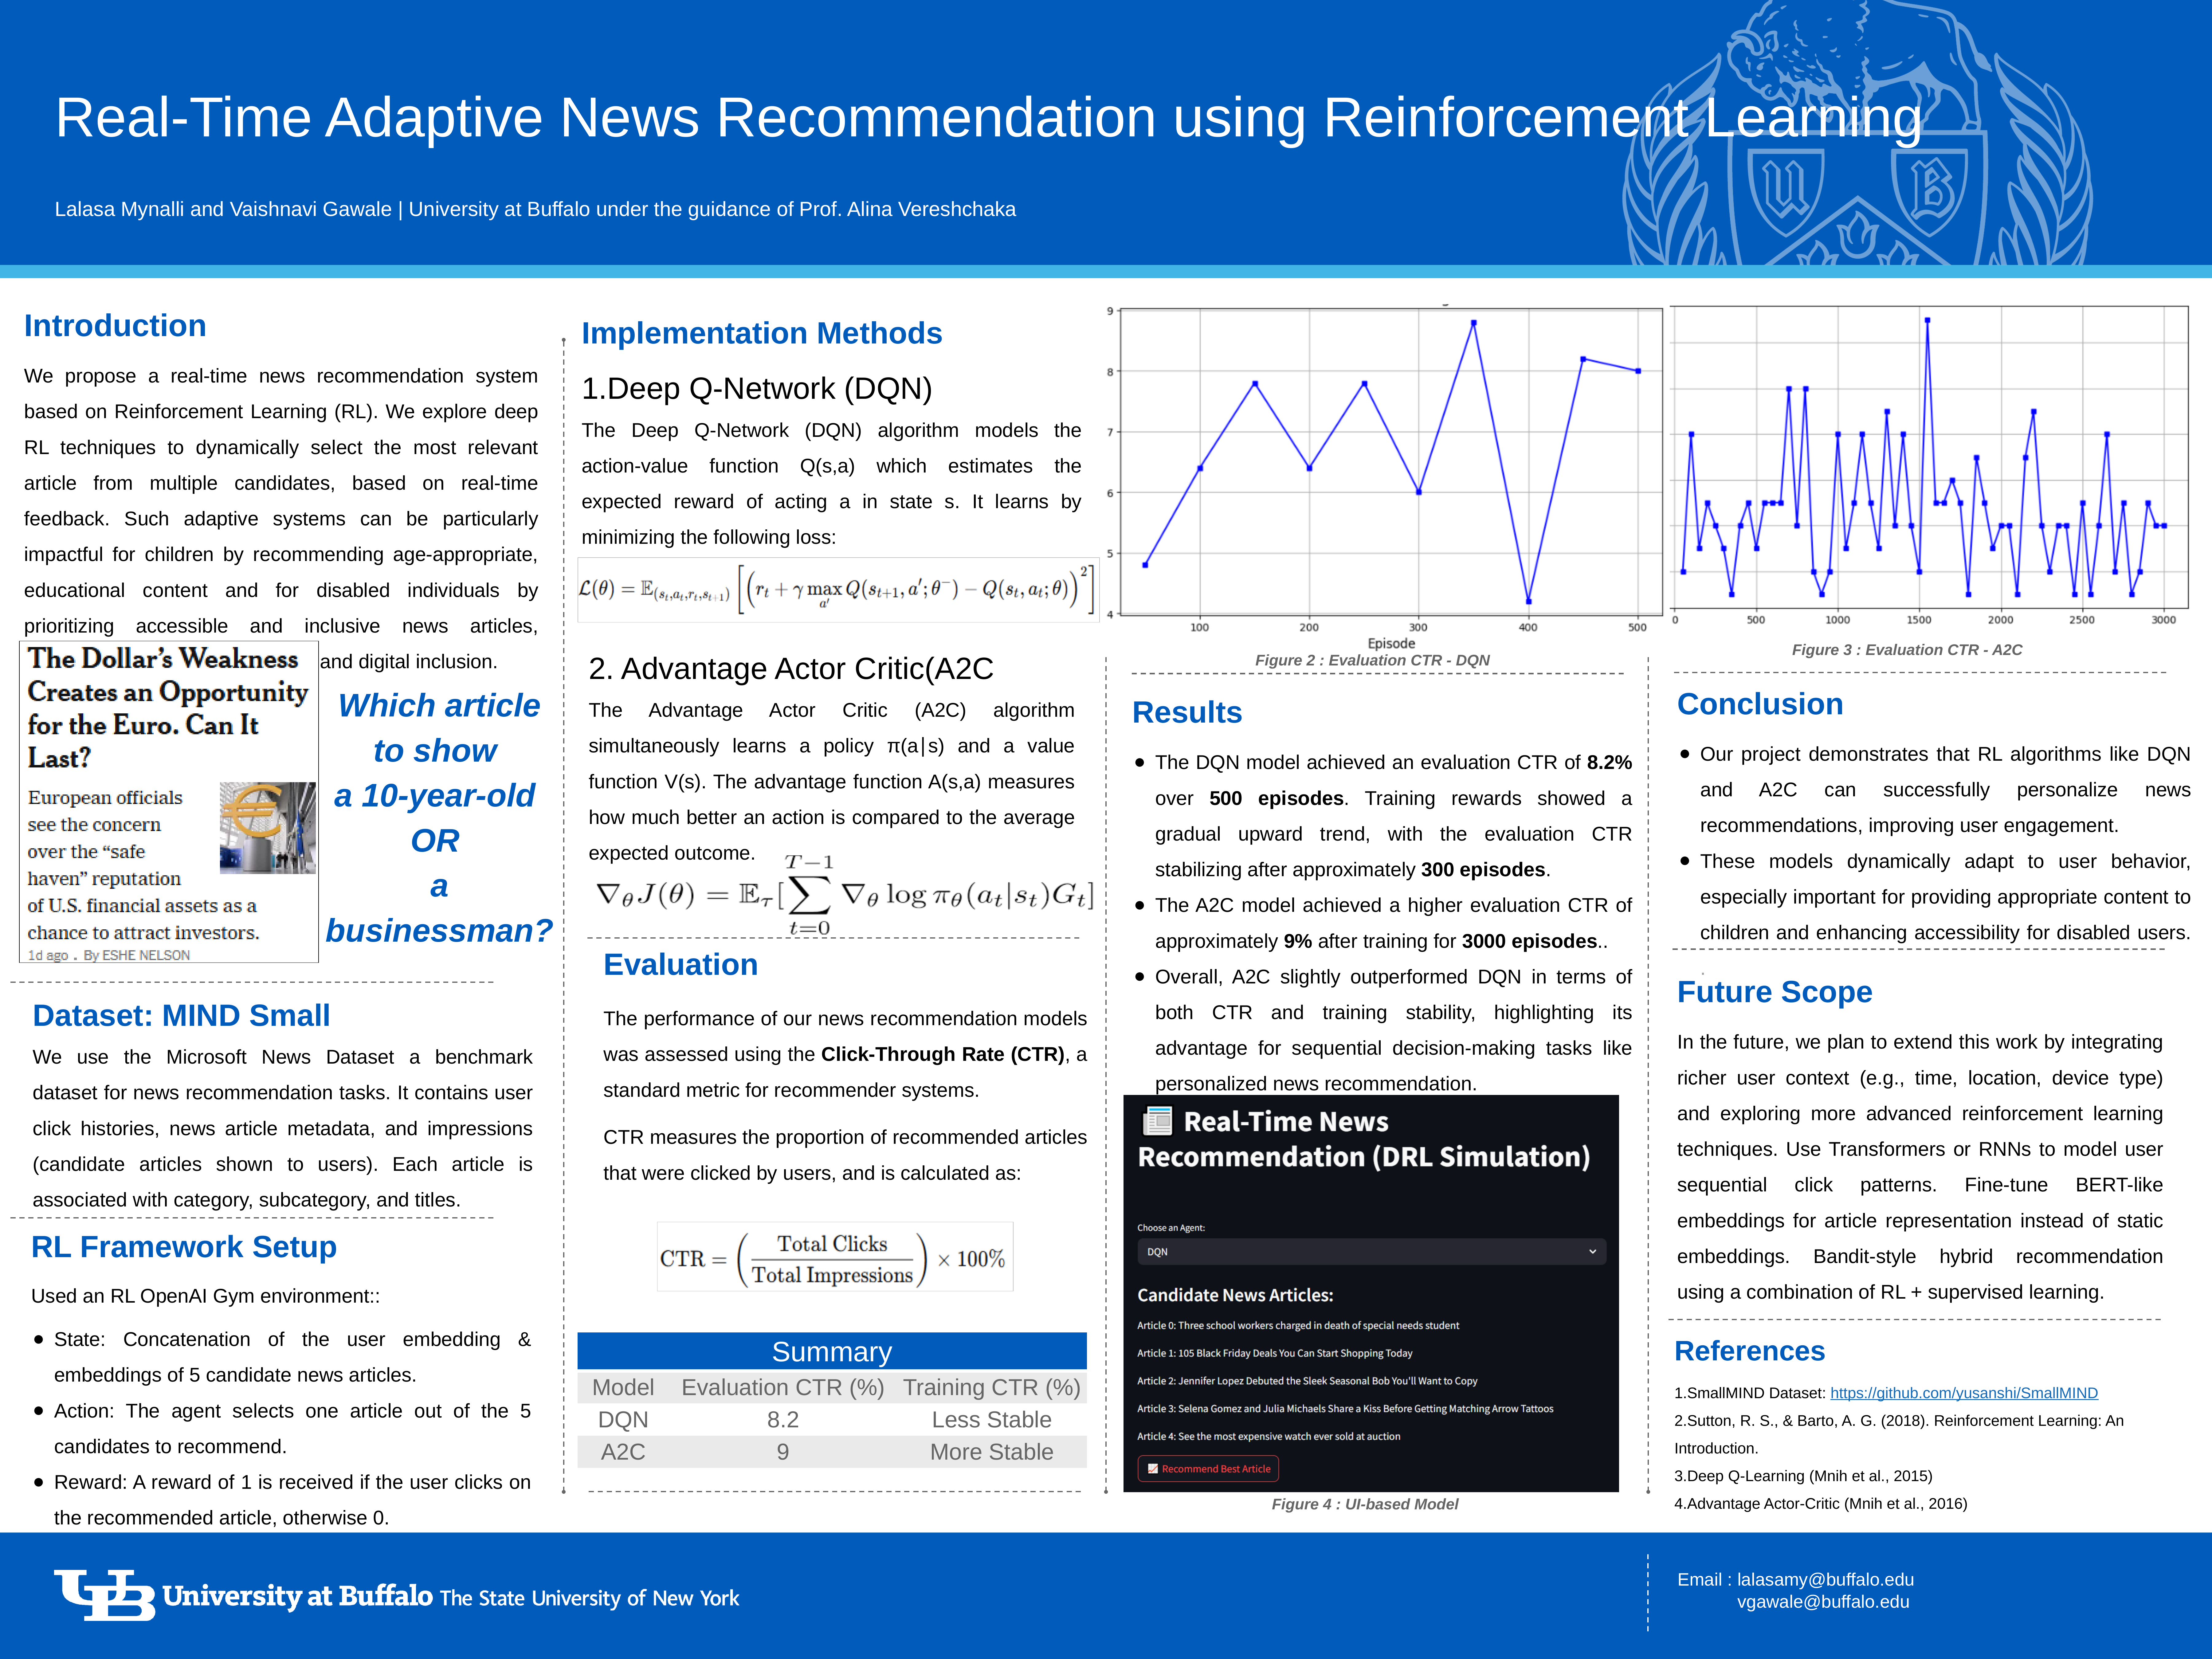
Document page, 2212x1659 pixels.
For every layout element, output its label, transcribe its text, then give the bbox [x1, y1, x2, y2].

table_header Summary [578, 1332, 1087, 1369]
text_box Future Scope In the future, we plan to extend this work by integrating richer user context (e.g., time, location, device type) and exploring more advanced reinforcement learning techniques. Use Transformers or RNNs to model user sequential click patterns. Fine-tune BERT-like embeddings for article representation instead of static embeddings. Bandit-style hybrid recommendation using a combination of RL + supervised learning. [1673, 972, 2168, 1305]
table_cell A2C [578, 1436, 669, 1468]
text_box Implementation Methods Deep Q-Network (DQN) The Deep Q-Network (DQN) algorithm models the action-value function Q(s,a) which estimates the expected reward of acting a in state s. It learns by minimizing the following loss: [577, 305, 1087, 551]
picture [657, 1222, 1013, 1291]
text_box Figure 3 : Evaluation CTR - A2C [1787, 637, 2043, 661]
table_cell Evaluation CTR (%) [669, 1373, 897, 1403]
table_cell DQN [578, 1403, 669, 1436]
text_box Figure 4 : UI-based Model [1267, 1495, 1522, 1515]
text_box Email : lalasamy@buffalo.edu vgawale@buffalo.edu [1673, 1554, 2166, 1630]
picture [1102, 304, 1667, 655]
text_box Results The DQN model achieved an evaluation CTR of 8.2% over 500 episodes. Training rewards showed a gradual upward trend, with the evaluation CTR stabilizing after approximately 300 episodes. The A2C model achieved a higher evaluation CTR of approximately 9% after training for 3000 episodes.. Overall, A2C slightly outperformed DQN in terms of both CTR and training stability, highlighting its advantage for sequential decision-making tasks like personalized news recommendation. [1128, 692, 1637, 1144]
text_box Real-Time Adaptive News Recommendation using Reinforcement Learning Lalasa Mynalli and Vaishnavi Gawale | University at Buffalo under the guidance of Prof. Alina Vereshchaka [50, 78, 2128, 223]
table_cell Less Stable [897, 1403, 1087, 1436]
picture [54, 1570, 739, 1621]
text_box 2. Advantage Actor Critic(A2C The Advantage Actor Critic (A2C) algorithm simultaneously learns a policy π(a∣s) and a value function V(s). The advantage function A(s,a) measures how much better an action is compared to the average expected outcome. [584, 626, 1080, 832]
picture [19, 641, 319, 963]
text_box Evaluation The performance of our news recommendation models was assessed using the Click-Through Rate (CTR), a standard metric for recommender systems. CTR measures the proportion of recommended articles that were clicked by users, and is calculated as: [599, 945, 1092, 1186]
text_box Conclusion Our project demonstrates that RL algorithms like DQN and A2C can successfully personalize news recommendations, improving user engagement. These models dynamically adapt to user behavior, especially important for providing appropriate content to children and enhancing accessibility for disabled users. . [1673, 684, 2196, 981]
table_cell Training CTR (%) [897, 1373, 1087, 1403]
picture [1669, 304, 2193, 626]
table_cell More Stable [897, 1436, 1087, 1468]
text_box Figure 2 : Evaluation CTR - DQN [1251, 657, 1506, 671]
text_box Introduction We propose a real-time news recommendation system based on Reinforcement Learning (RL). We explore deep RL techniques to dynamically select the most relevant article from multiple candidates, based on real-time feedback. Such adaptive systems can be particularly impactful for children by recommending age-appropriate, educational content and for disabled individuals by prioritizing accessible and inclusive news articles, ensuring better information reach and digital inclusion. [19, 305, 543, 673]
table_cell 9 [669, 1436, 897, 1468]
text_box Dataset: MIND Small We use the Microsoft News Dataset a benchmark dataset for news recommendation tasks. It contains user click histories, news article metadata, and impressions (candidate articles shown to users). Each article is associated with category, subcategory, and titles. [28, 987, 538, 1213]
text_box Which article to show a 10-year-old OR a businessman? [320, 673, 561, 960]
table_cell Model [578, 1373, 669, 1403]
picture [1123, 1095, 1619, 1492]
picture [597, 855, 1095, 935]
table_cell 8.2 [669, 1403, 897, 1436]
text_box RL Framework Setup Used an RL OpenAI Gym environment:: State: Concatenation of the user embedding & embeddings of 5 candidate news articles. Action: The agent selects one article out of the 5 candidates to recommend. Reward: A reward of 1 is received if the user clicks on the recommended article, otherwise 0. [26, 1218, 536, 1531]
picture [578, 558, 1100, 622]
text_box References SmallMIND Dataset: https://github.com/yusanshi/SmallMIND Sutton, R. S., & Barto, A. G. (2018). Reinforcement Learning: An Introduction. Deep Q-Learning (Mnih et al., 2015) Advantage Actor-Critic (Mnih et al., 2016) [1669, 1337, 2161, 1514]
